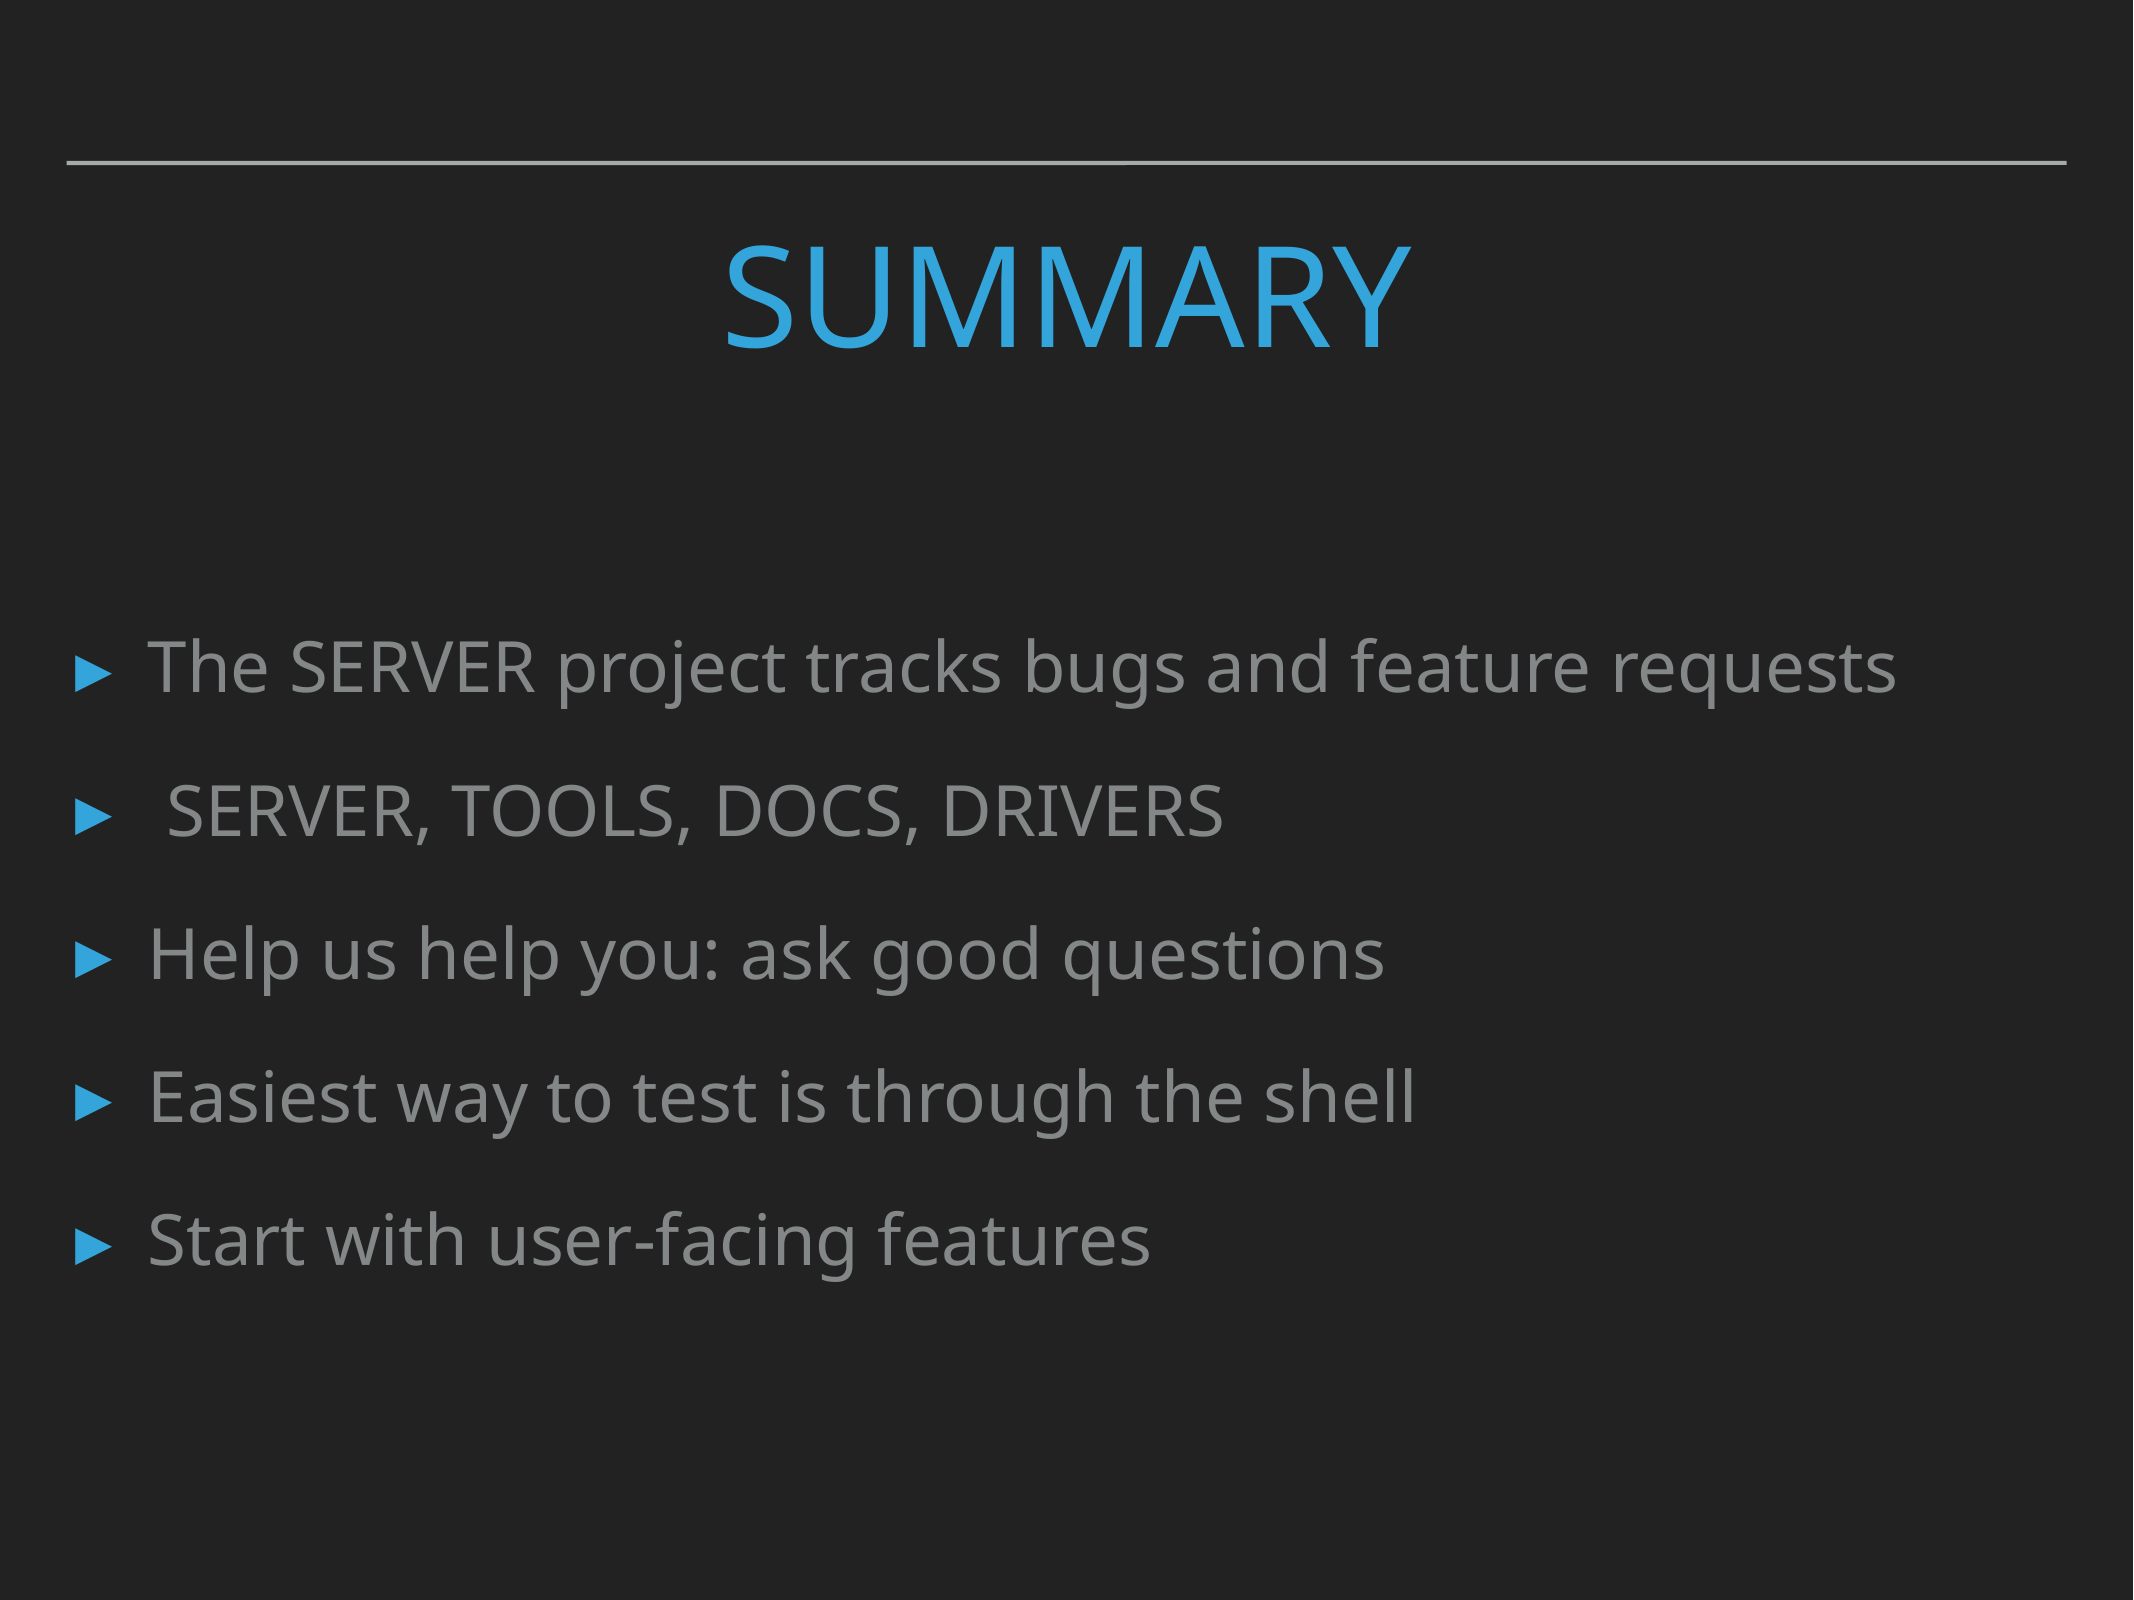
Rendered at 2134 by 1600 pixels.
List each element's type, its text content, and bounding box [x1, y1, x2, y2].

title Summary [66, 230, 2068, 385]
list The SERVER project tracks bugs and feature requests SERVER, TOOLS, DOCS, DRIVERS Help us help you: ask good questions Easiest way to test is through the shell Start with user-facing features [66, 449, 2068, 1453]
